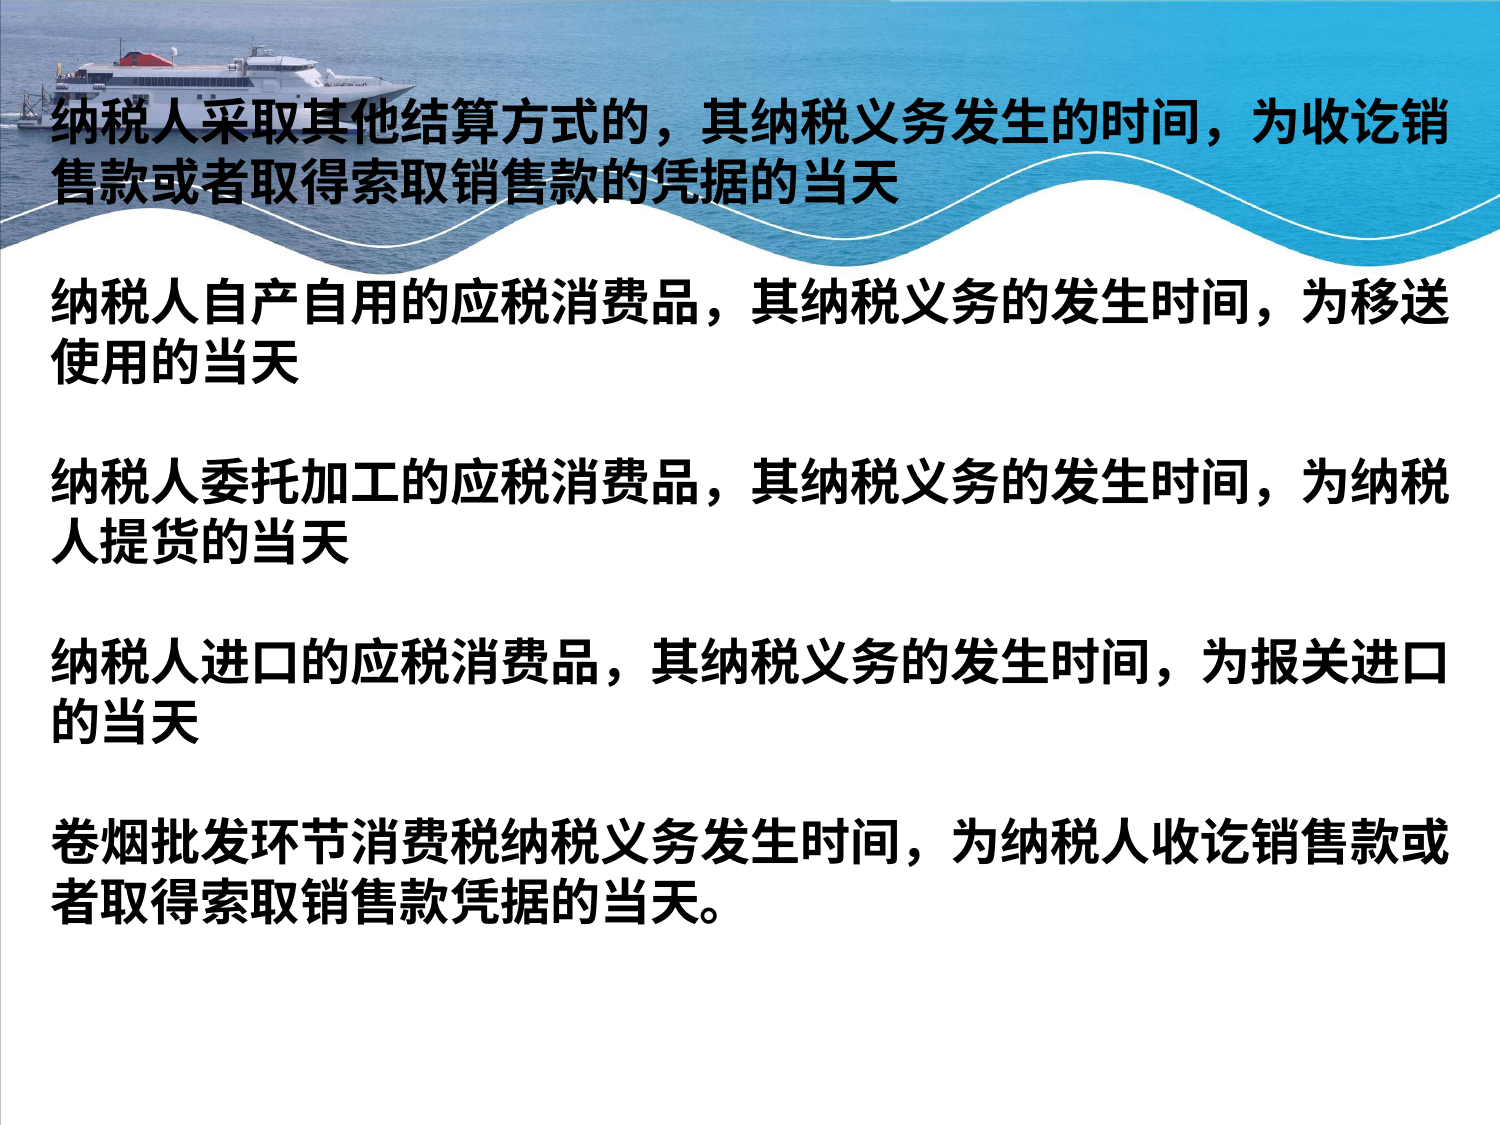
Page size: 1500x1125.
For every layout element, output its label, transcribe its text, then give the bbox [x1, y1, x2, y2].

picture [0, 0, 1500, 1125]
list 纳税人采取其他结算方式的，其纳税义务发生的时间，为收讫销售款或者取得索取销售款的凭据的当天 纳税人自产自用的应税消费品，其纳税义务的发生时间，为移送使用的当天 纳税人委托加工的应税消费品，其纳税义务的发生时间，为纳税人提货的当天 纳税人进口的应税消费品，其纳税义务的发生时间，为报关进口的当天 卷烟批发环节消费税纳税义务发生时间，为纳税人收讫销售款或者取得索取销售款凭据的当天。 [49, 89, 1452, 963]
